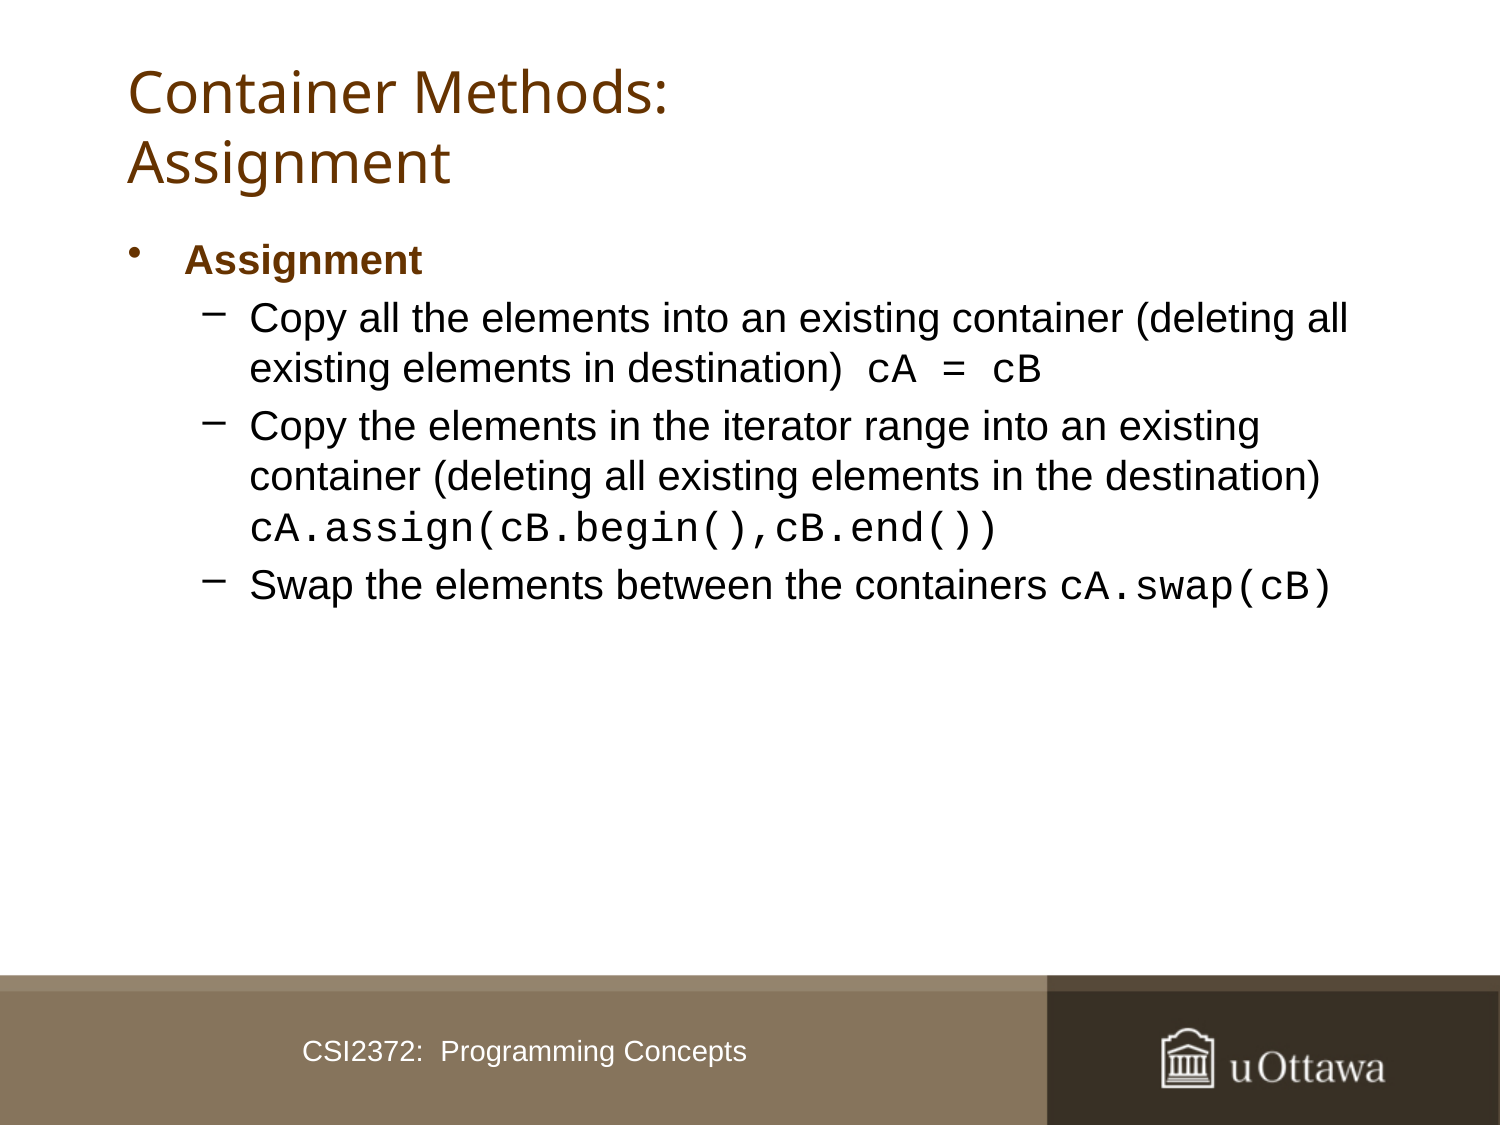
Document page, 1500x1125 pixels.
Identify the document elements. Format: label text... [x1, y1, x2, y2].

title Container Methods: Assignment [112, 62, 1388, 188]
list Assignment Copy all the elements into an existing container (deleting all existing elements in destination) cA = cB Copy the elements in the iterator range into an existing container (deleting all existing elements in the destination) cA.assign(cB.begin(),cB.end()) Swap the elements between the containers cA.swap(cB) [112, 224, 1388, 925]
picture [0, 0, 1500, 1125]
footer CSI2372: Programming Concepts [49, 1024, 1001, 1076]
